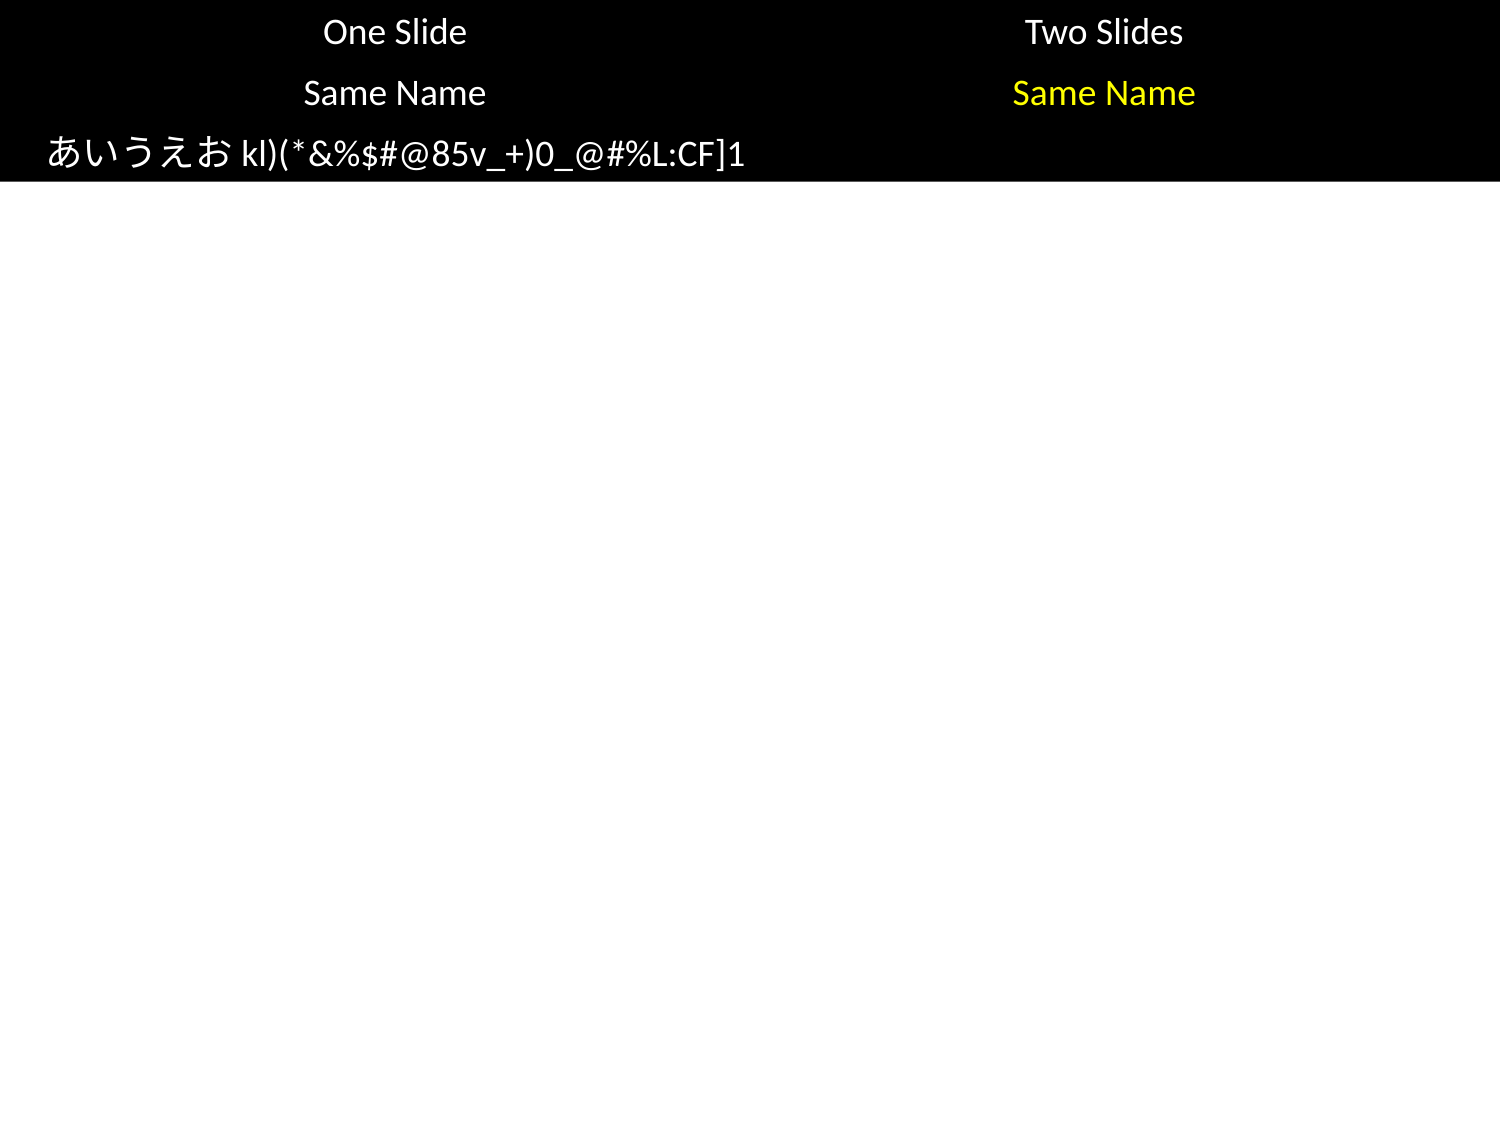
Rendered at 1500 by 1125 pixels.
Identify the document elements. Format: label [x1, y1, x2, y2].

text_box [0, 0, 1500, 182]
